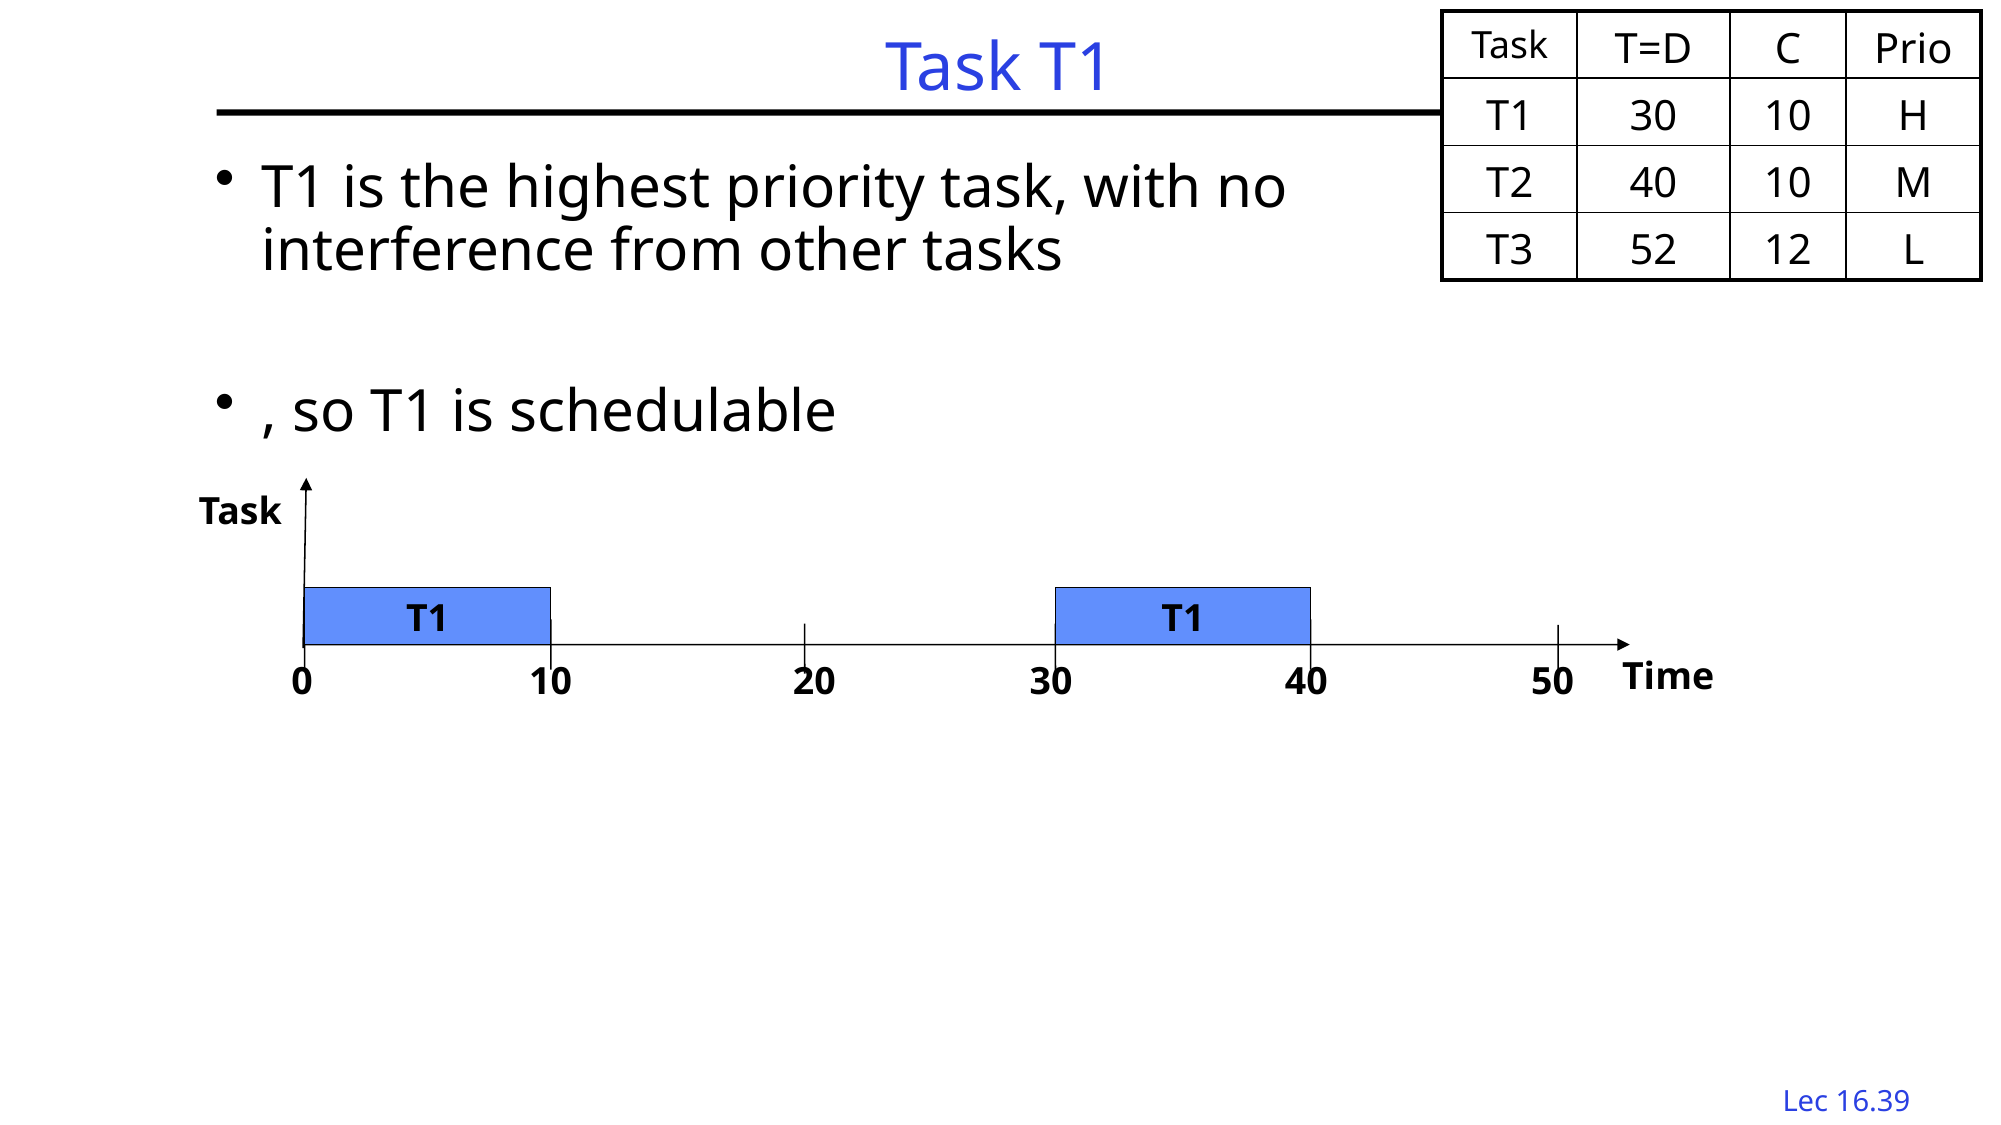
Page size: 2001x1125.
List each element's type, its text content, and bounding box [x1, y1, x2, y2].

text_box 30 [1014, 649, 1088, 710]
table_header Prio [1847, 13, 1979, 77]
table_cell 10 [1731, 146, 1845, 212]
text_box 10 [514, 649, 588, 710]
table_cell H [1847, 79, 1979, 145]
table_header C [1731, 13, 1845, 77]
text_box [1617, 638, 1629, 644]
table_cell 40 [1578, 146, 1729, 212]
table_cell M [1847, 146, 1979, 212]
text_box T1 [1055, 587, 1311, 645]
table_cell T2 [1444, 146, 1576, 212]
text_box Time [1607, 644, 1730, 705]
table_cell L [1847, 213, 1979, 278]
table_cell 10 [1731, 79, 1845, 145]
text_box 0 [276, 649, 328, 710]
table_header Task [1444, 13, 1576, 77]
text_box T1 [304, 587, 551, 645]
table_cell T3 [1444, 213, 1576, 278]
text_box 50 [1516, 649, 1589, 710]
table_cell T1 [1444, 79, 1576, 145]
text_box [299, 477, 313, 649]
text_box 40 [1270, 649, 1343, 710]
table_header T=D [1578, 13, 1729, 77]
text_box Task [183, 479, 297, 540]
text_box 20 [778, 649, 851, 710]
table_cell 30 [1578, 79, 1729, 145]
table_cell 52 [1578, 213, 1729, 278]
title Task T1 [216, 24, 1440, 113]
table_cell 12 [1731, 213, 1845, 278]
